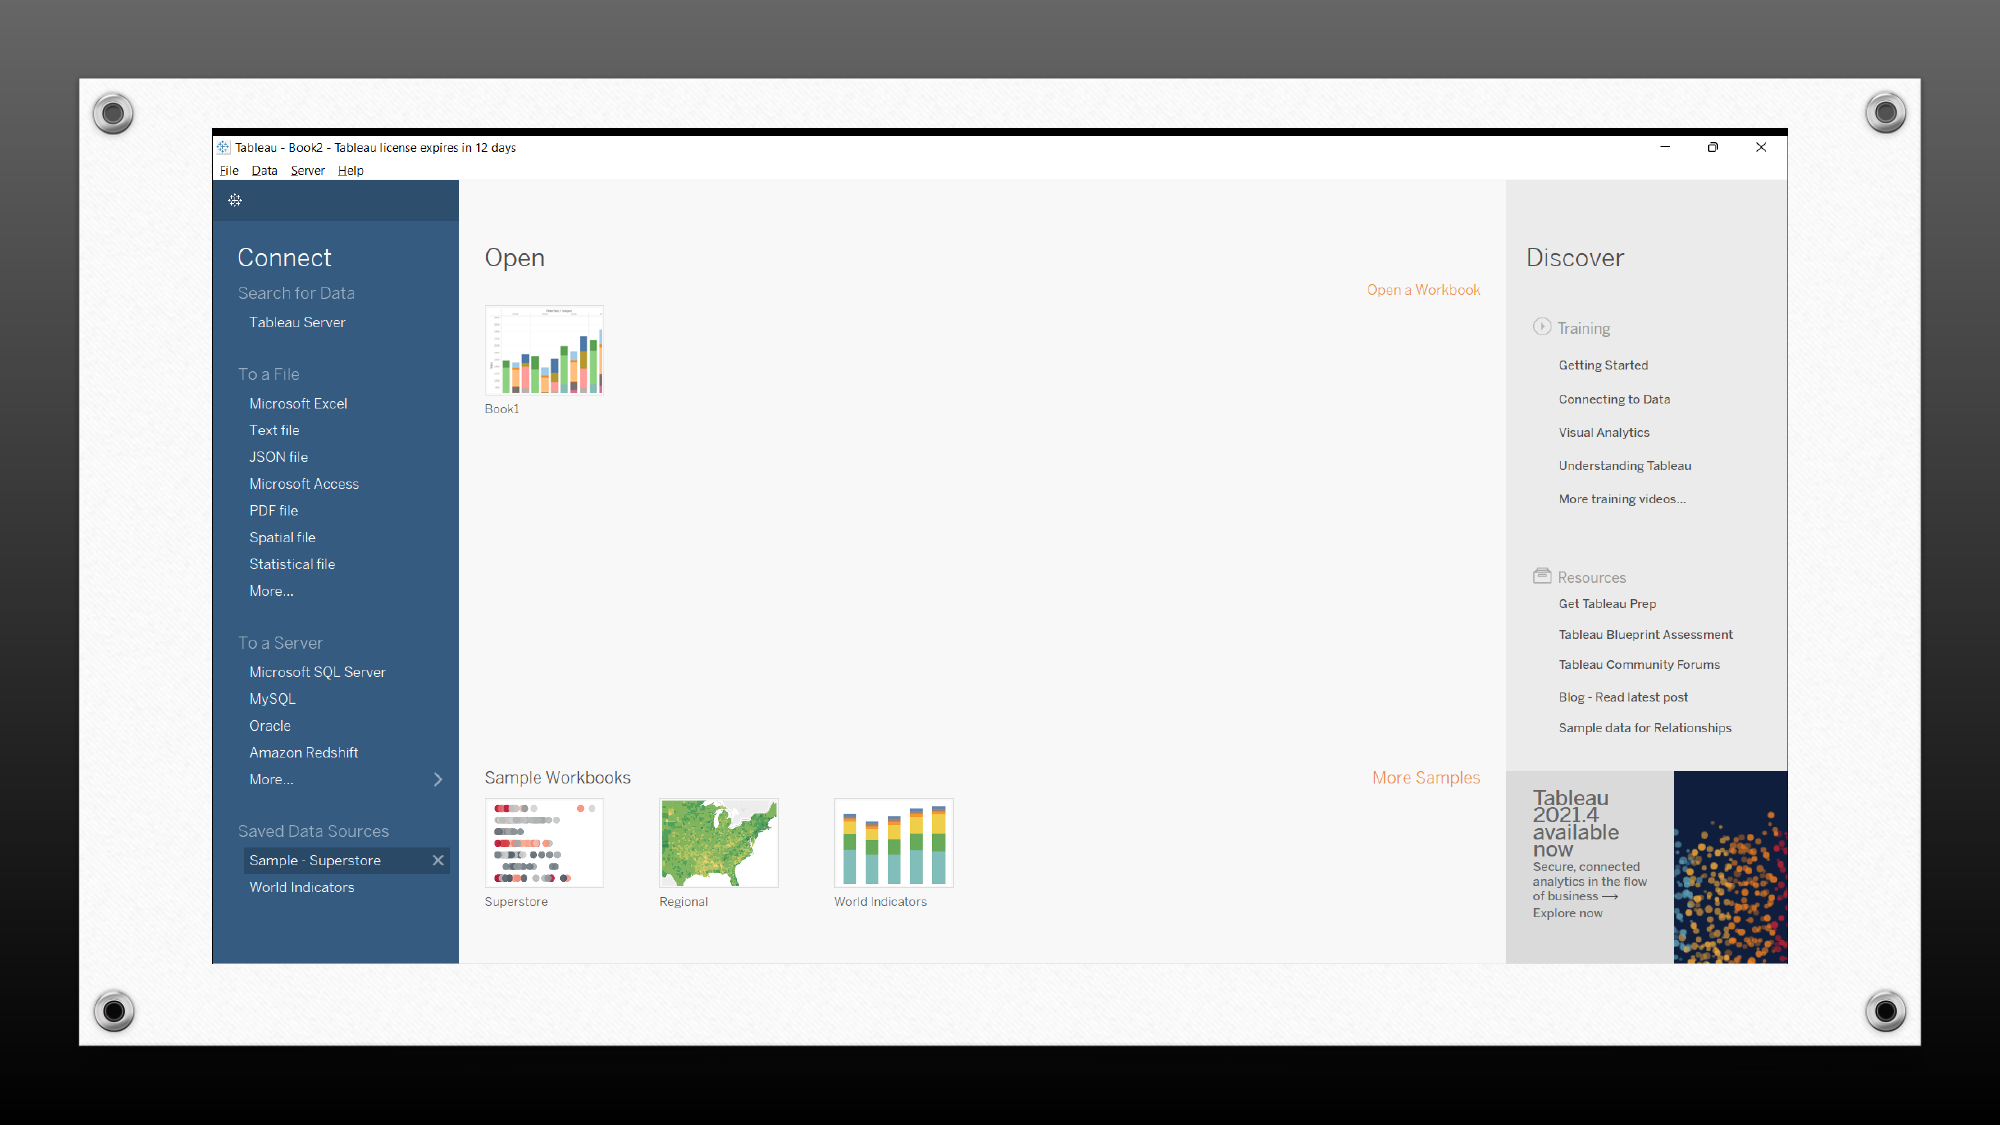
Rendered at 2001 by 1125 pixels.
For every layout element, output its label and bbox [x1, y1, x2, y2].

list [212, 128, 1788, 964]
picture [0, 0, 2000, 1125]
